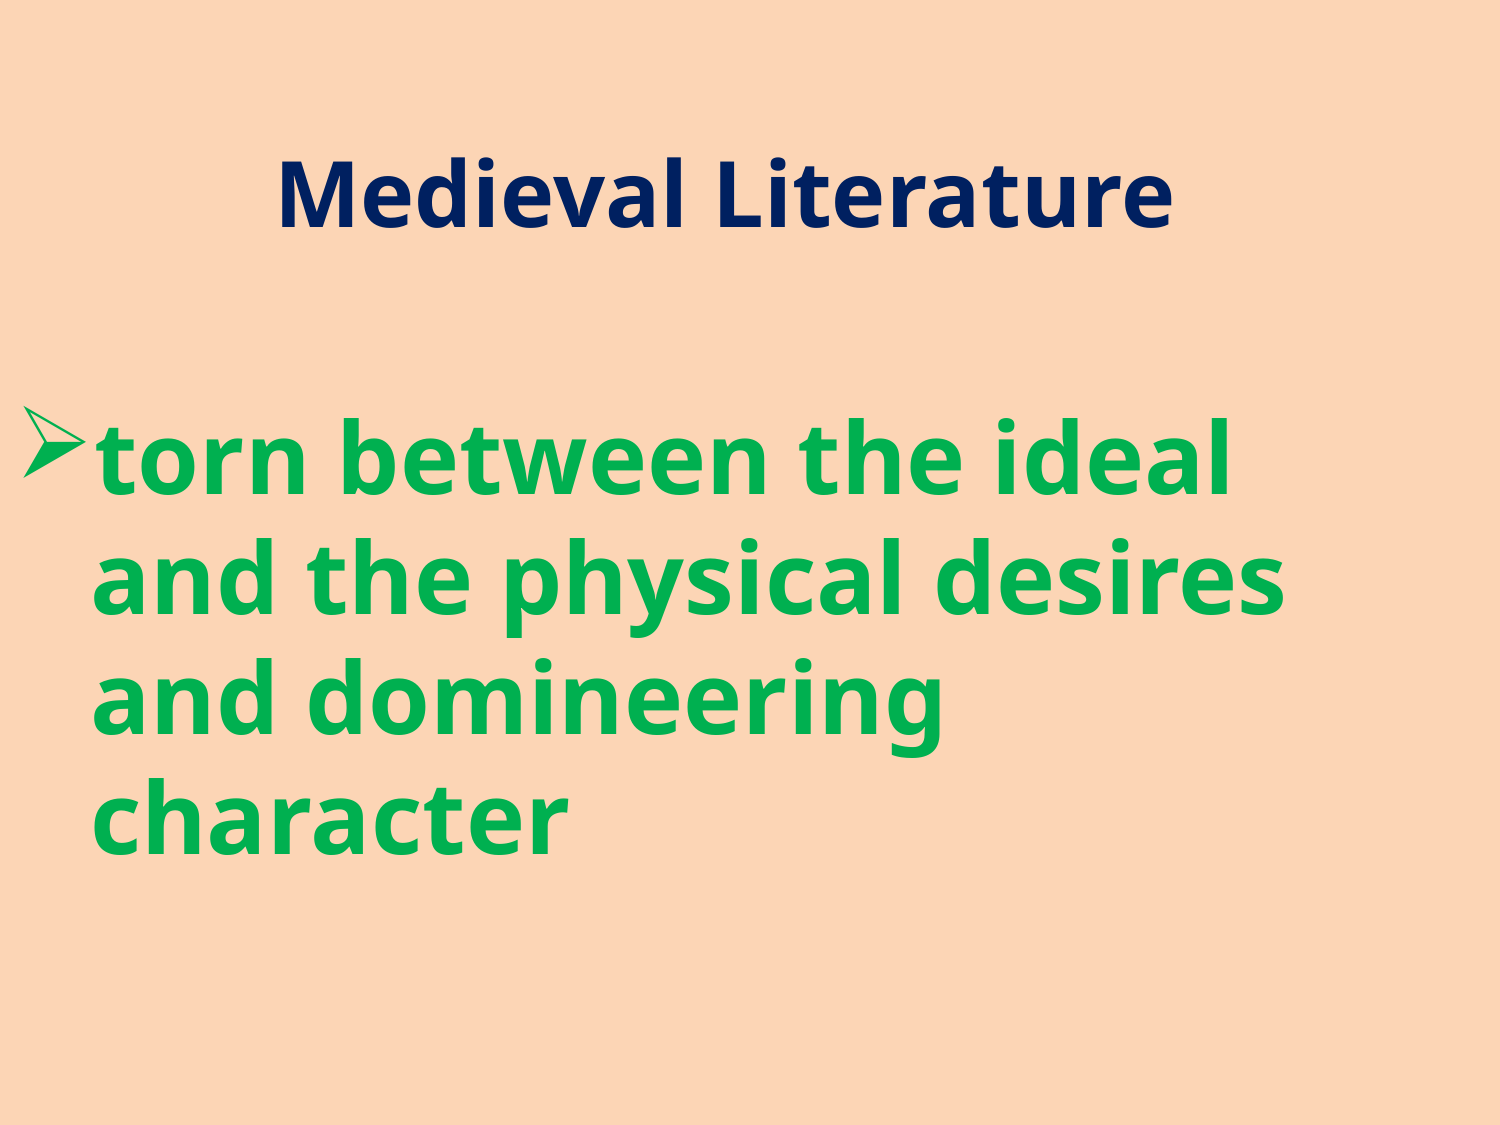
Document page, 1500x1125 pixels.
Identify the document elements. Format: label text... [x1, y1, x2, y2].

subtitle Medieval Literature torn between the ideal and the physical desires and domineering character [0, 0, 1450, 1125]
